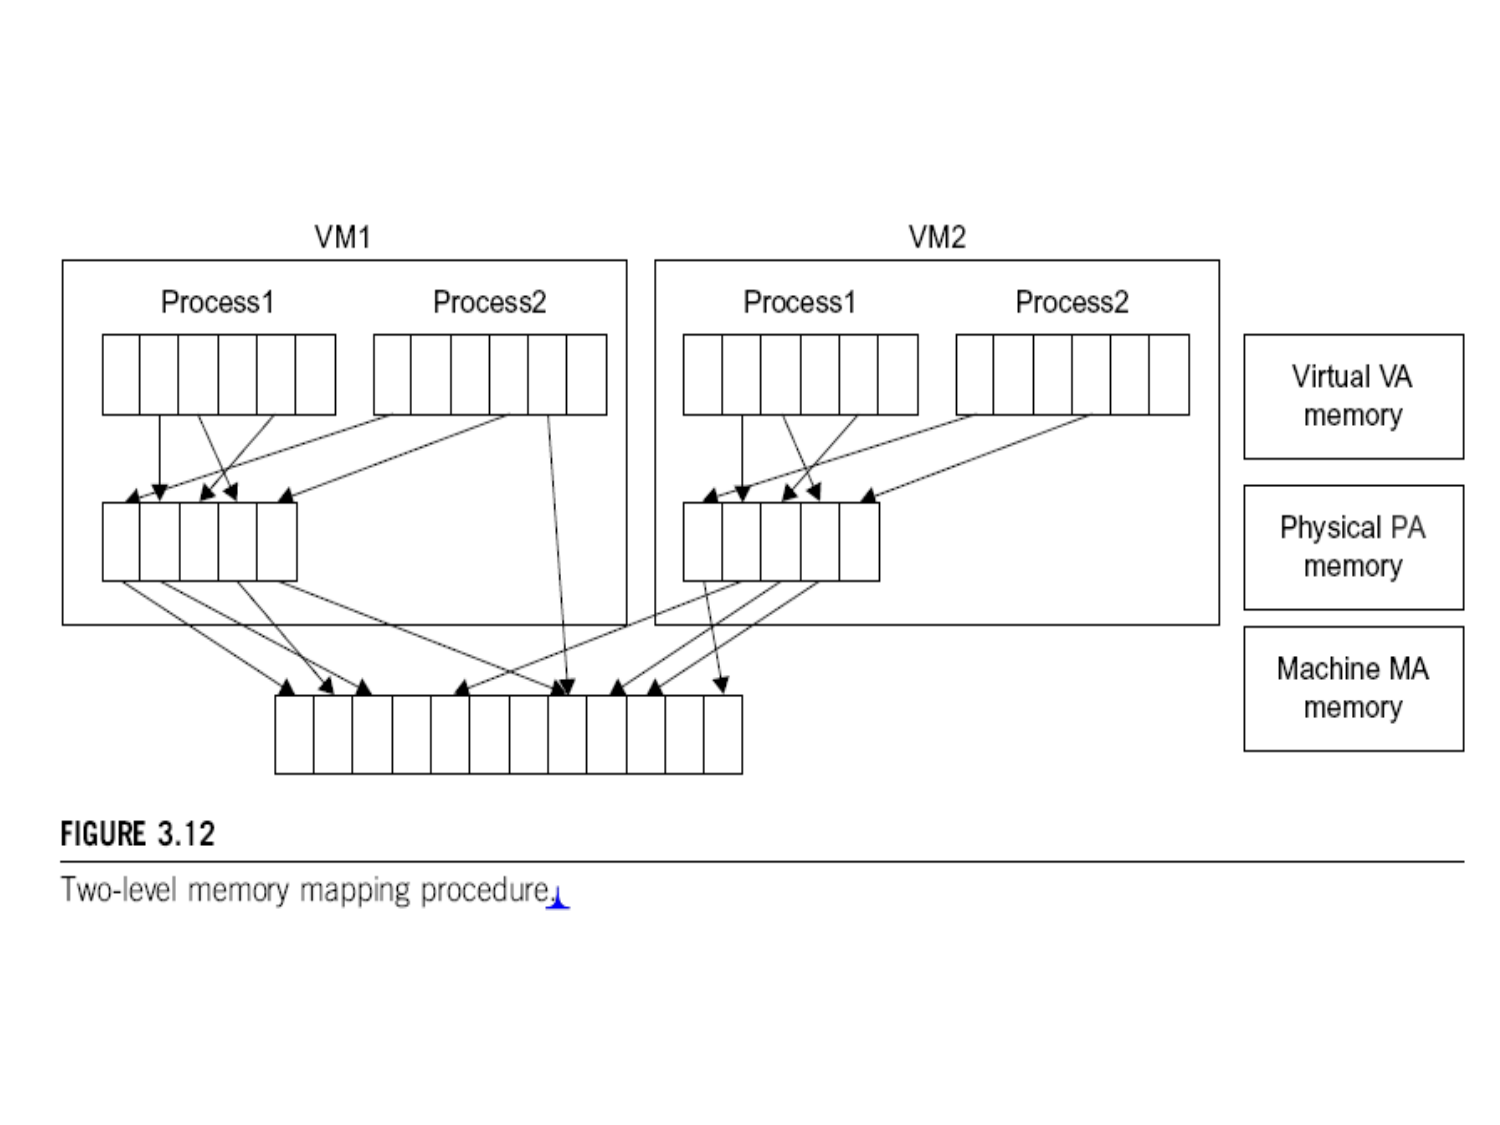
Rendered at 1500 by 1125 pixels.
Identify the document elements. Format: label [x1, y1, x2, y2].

picture [27, 127, 1500, 951]
